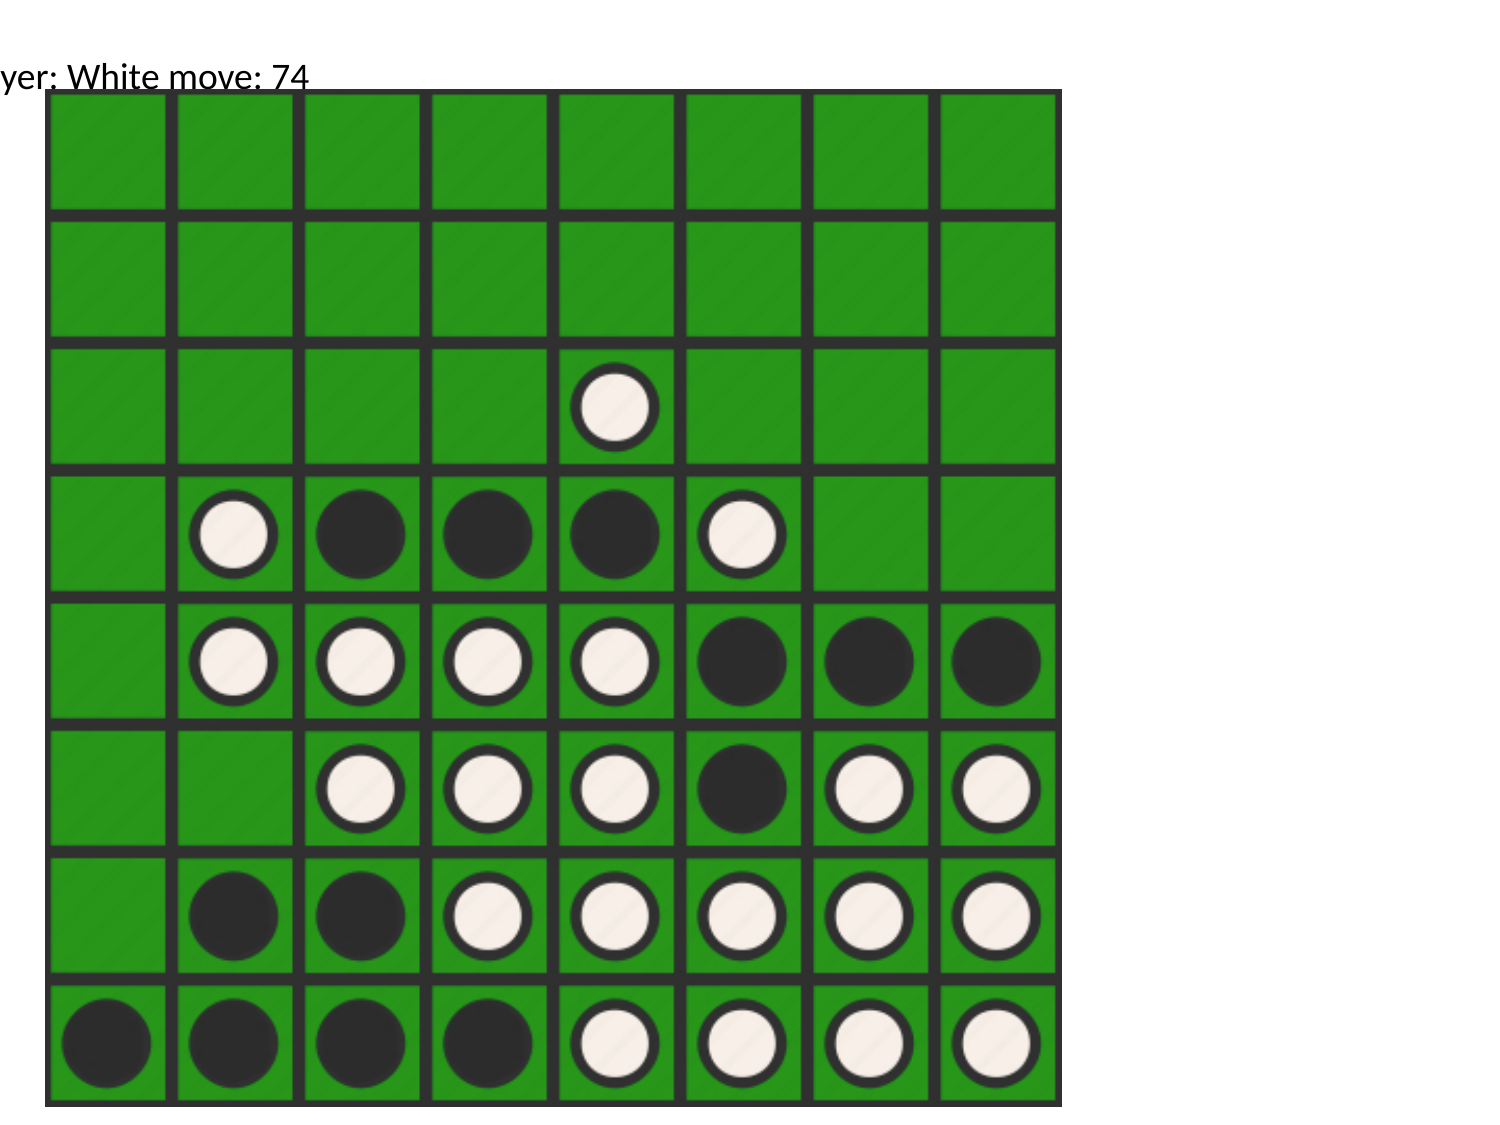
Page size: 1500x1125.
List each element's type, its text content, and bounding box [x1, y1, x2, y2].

picture [44, 89, 1062, 1107]
text_box turn: 30 player: White move: 74 [0, 44, 325, 105]
